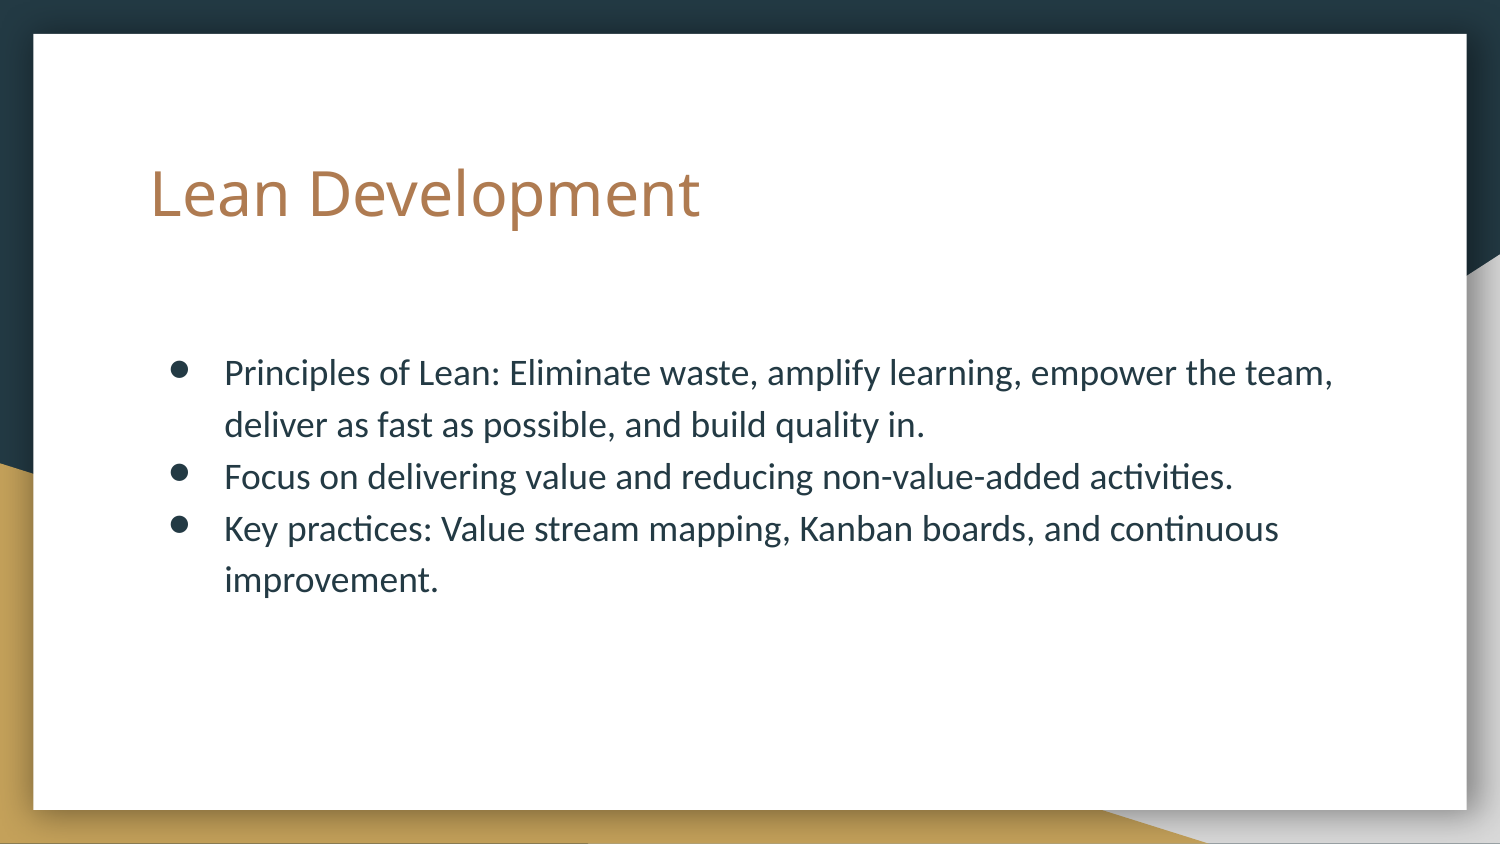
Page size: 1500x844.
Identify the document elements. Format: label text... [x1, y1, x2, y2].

list Principles of Lean: Eliminate waste, amplify learning, empower the team, deliver as fast as possible, and build quality in. Focus on delivering value and reducing non-value-added activities. Key practices: Value stream mapping, Kanban boards, and continuous improvement. [134, 326, 1366, 729]
title Lean Development [134, 138, 1366, 296]
